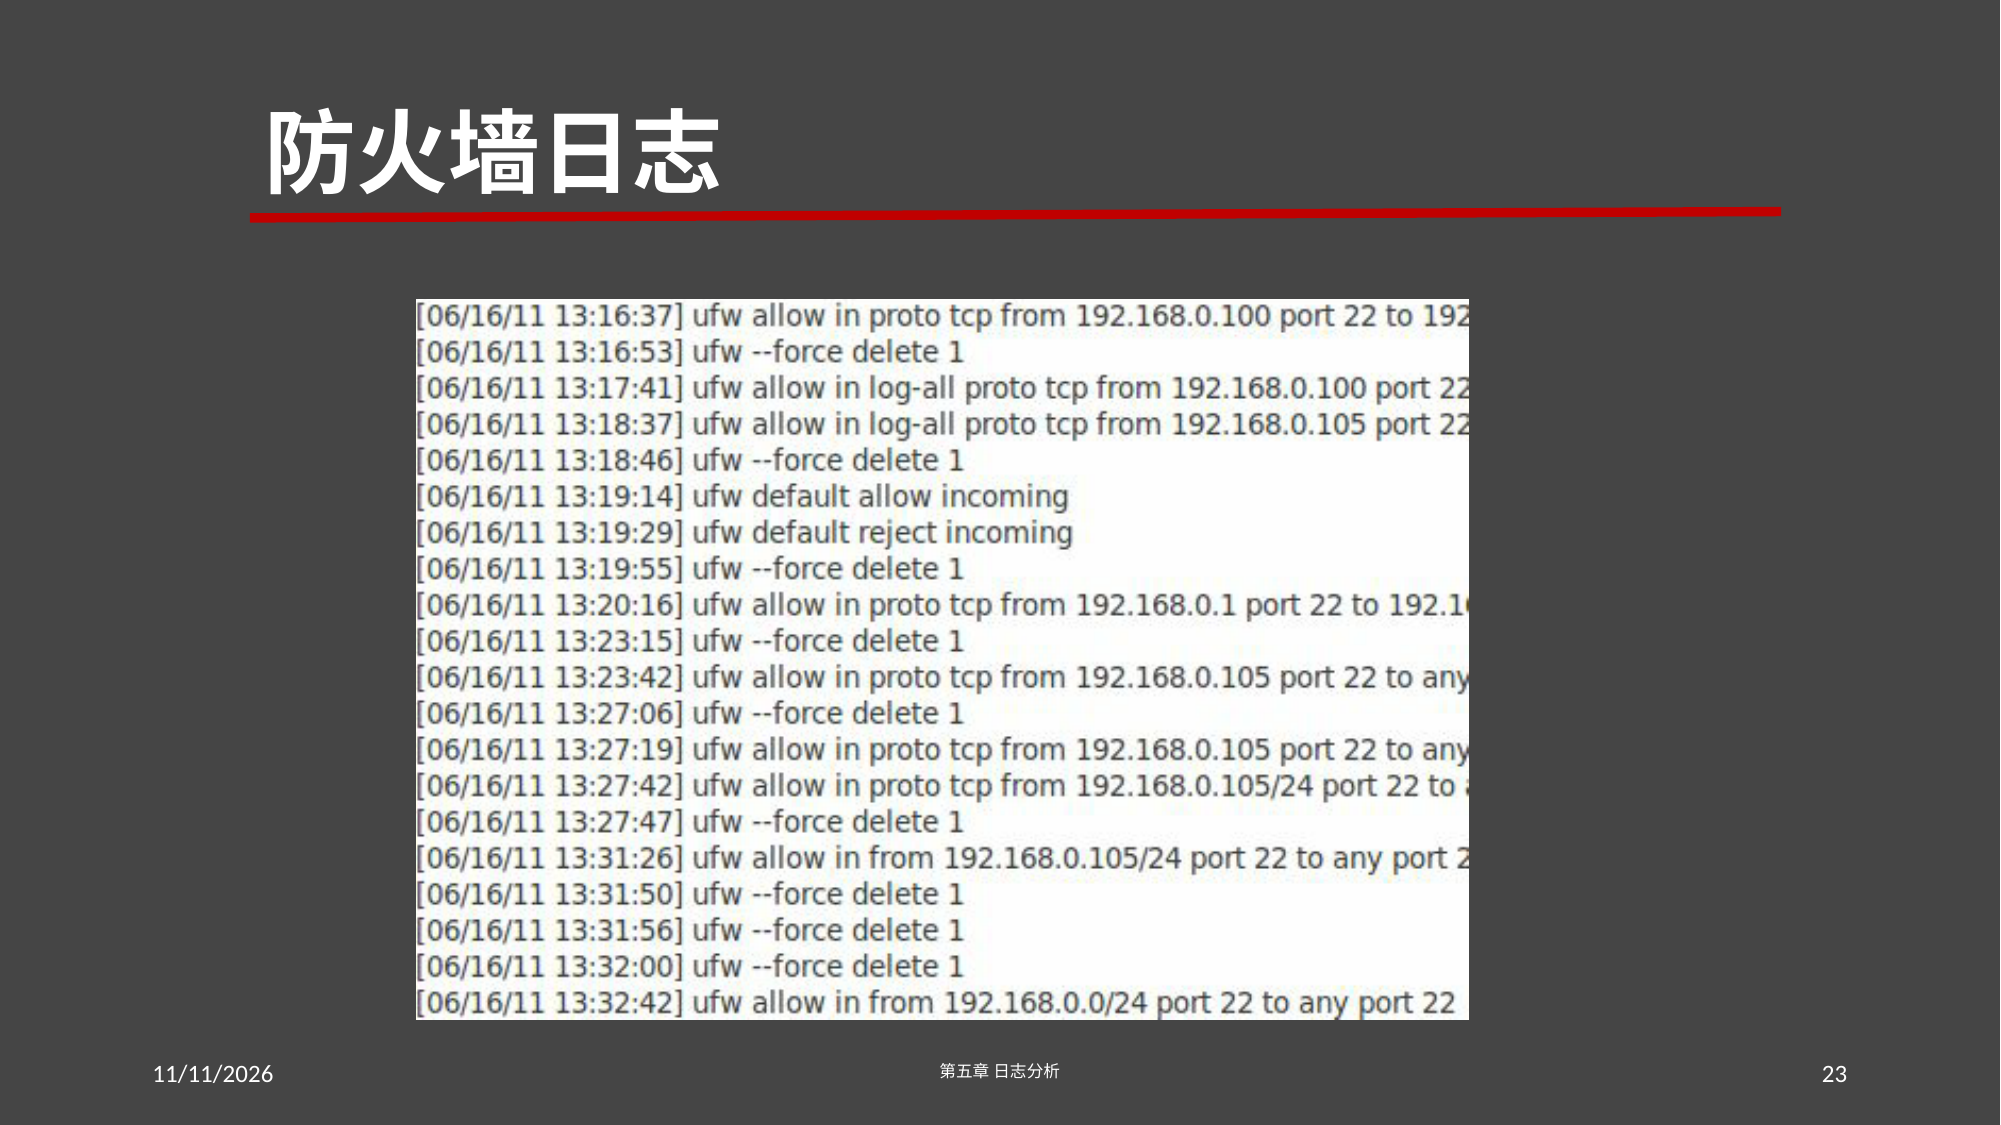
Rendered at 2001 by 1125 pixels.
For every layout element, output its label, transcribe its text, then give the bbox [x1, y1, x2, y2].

slide_number 23 [1412, 1042, 1863, 1103]
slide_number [137, 1042, 588, 1103]
title 防火墙日志 [249, 47, 1782, 265]
picture [416, 299, 1469, 1020]
footer 第五章 日志分析 [662, 1042, 1338, 1103]
